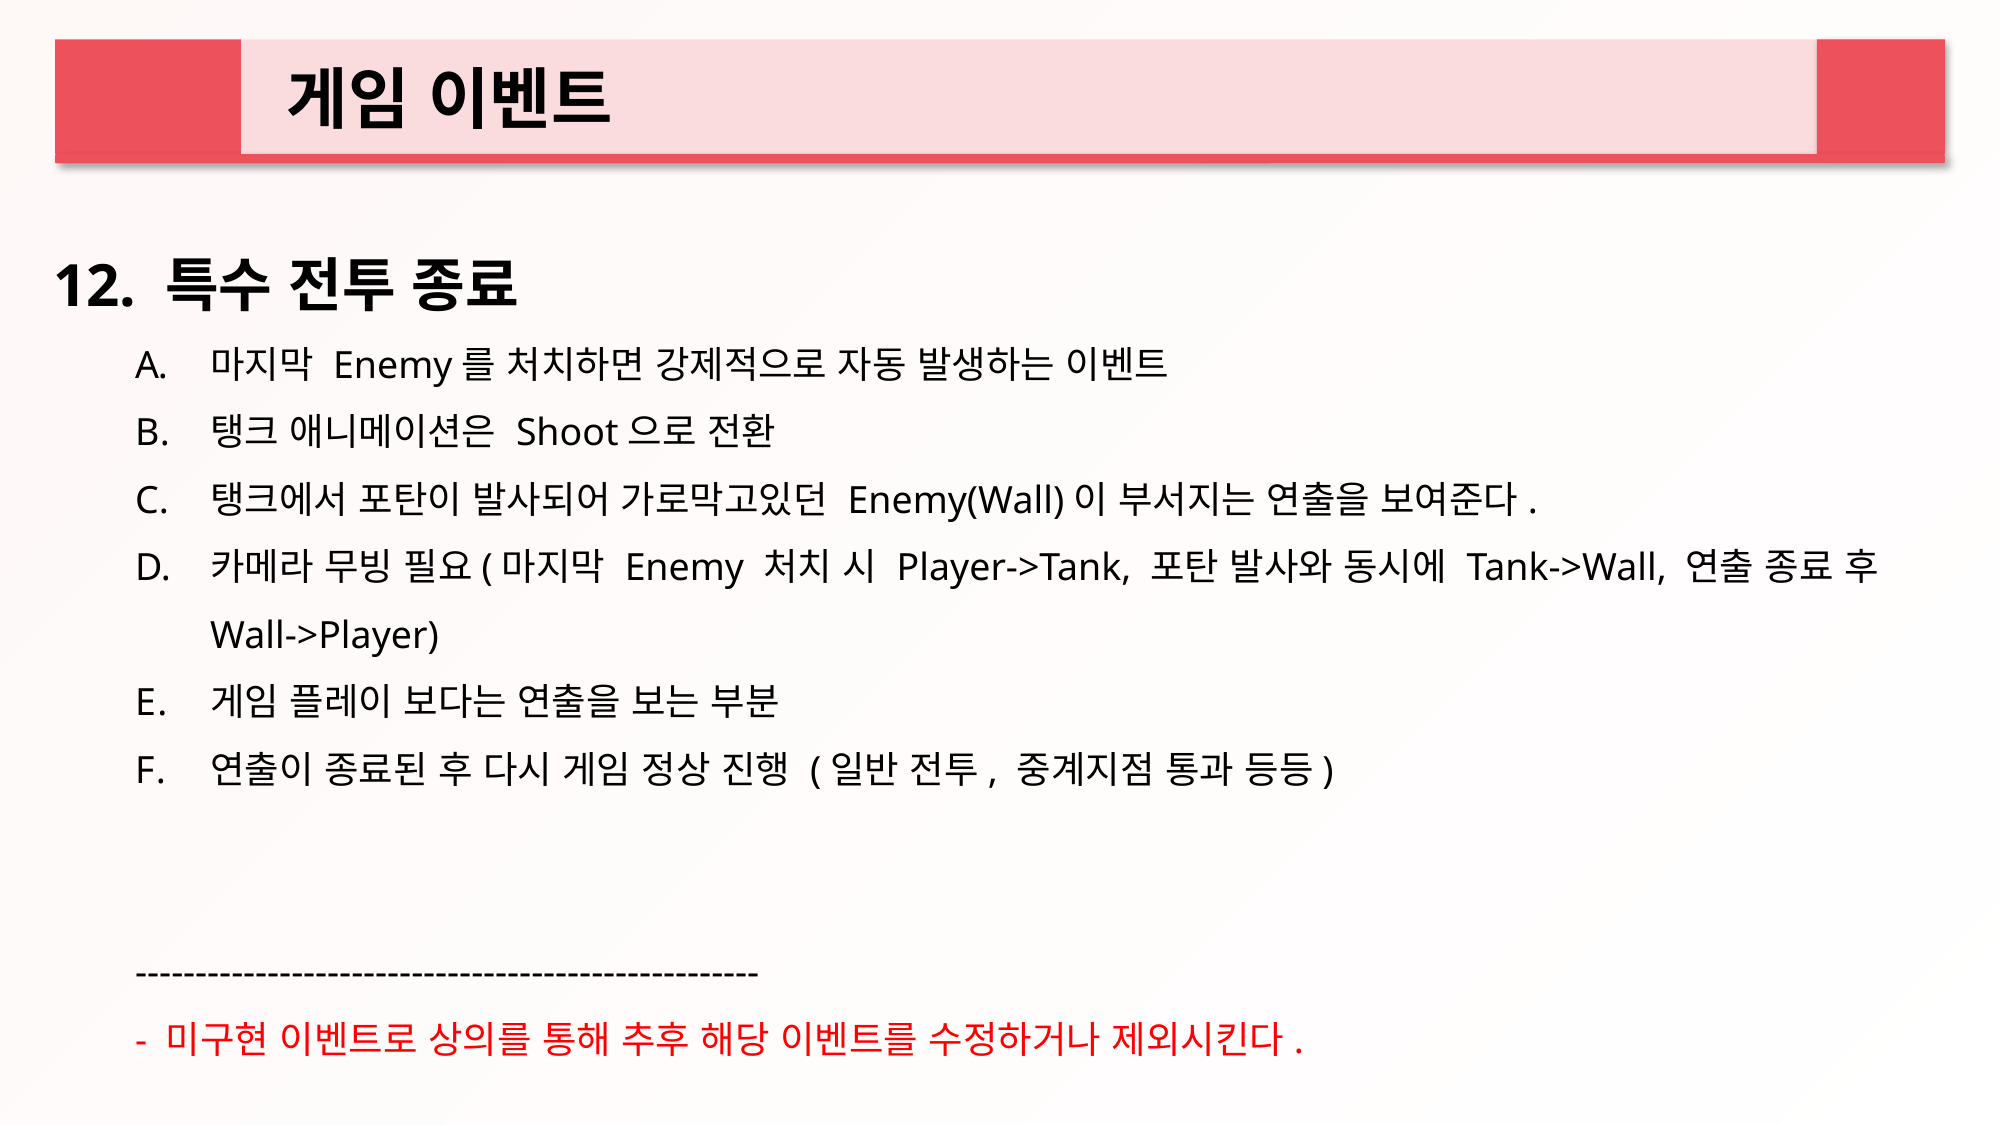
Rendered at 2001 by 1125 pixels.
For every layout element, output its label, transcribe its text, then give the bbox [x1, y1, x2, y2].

text_box [1816, 38, 1946, 151]
text_box [54, 38, 242, 153]
text_box [53, 152, 1947, 165]
text_box 12. 특수 전투 종료 [38, 205, 701, 326]
text_box 마지막 Enemy를 처치하면 강제적으로 자동 발생하는 이벤트 탱크 애니메이션은 Shoot으로 전환 탱크에서 포탄이 발사되어 가로막고있던 Enemy(Wall)이 부서지는 연출을 보여준다. 카메라 무빙 필요(마지막 Enemy 처치 시 Player->Tank, 포탄 발사와 동시에 Tank->Wall, 연출 종료 후 Wall->Player) 게임 플레이 보다는 연출을 보는 부분 연출이 종료된 후 다시 게임 정상 진행 (일반 전투, 중계지점 통과 등등) ---------------------------------------------------- - 미구현 이벤트로 상의를 통해 추후 해당 이벤트를 수정하거나 제외시킨다. [120, 310, 1920, 1069]
text_box 게임 이벤트 [242, 38, 1816, 150]
